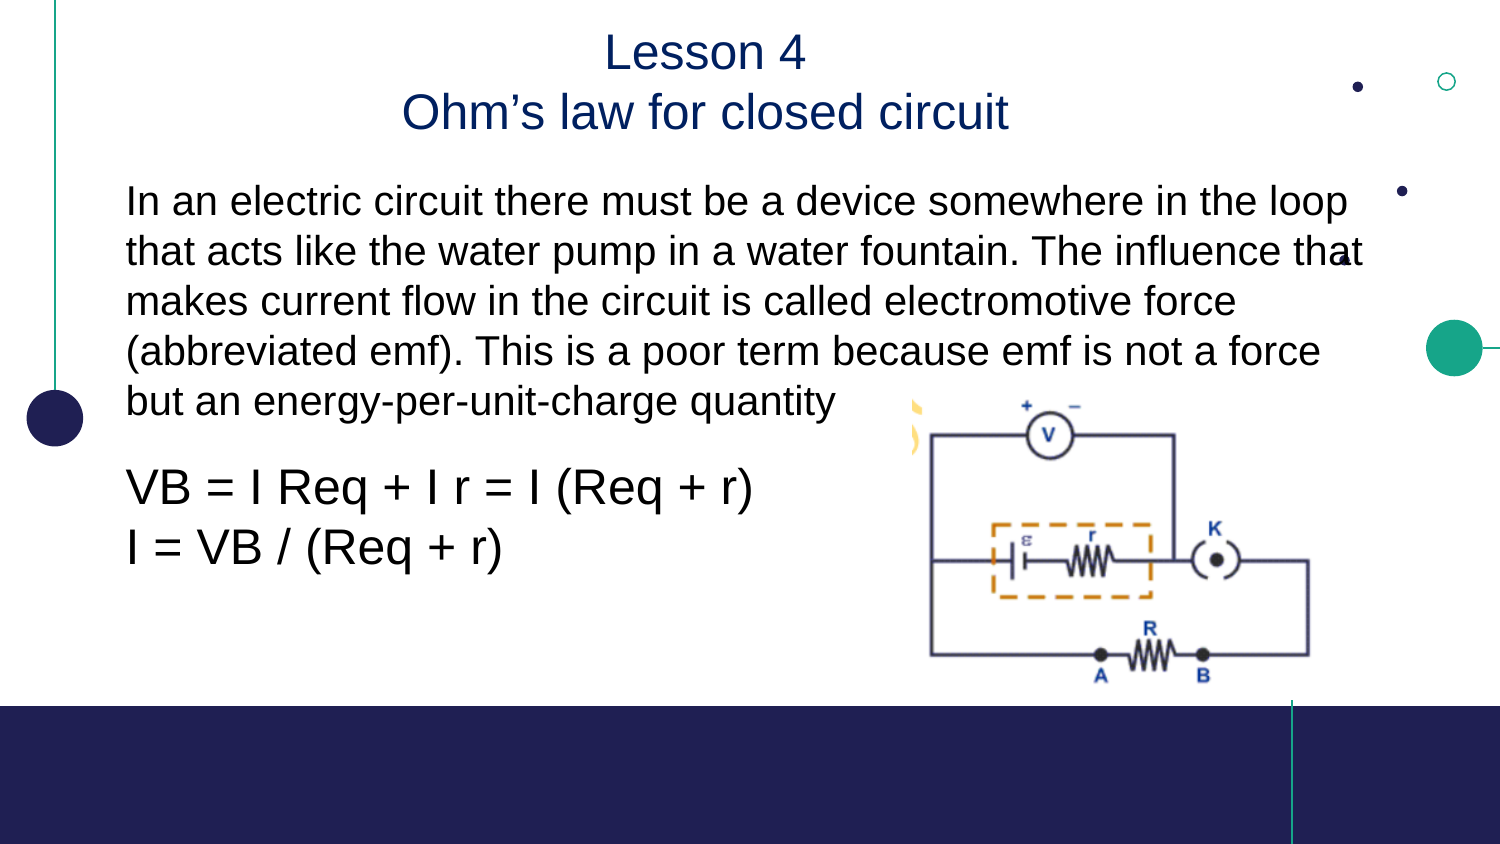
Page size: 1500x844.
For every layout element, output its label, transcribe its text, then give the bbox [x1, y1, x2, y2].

picture [912, 396, 1345, 701]
text_box Lesson 4 Ohm’s law for closed circuit [282, 12, 1129, 148]
text_box VB = I Req + I r = I (Req + r) I = VB / (Req + r) [110, 446, 907, 582]
text_box In an electric circuit there must be a device somewhere in the loop that acts like the water pump in a water fountain. The influence that makes current flow in the circuit is called electromotive force (abbreviated emf). This is a poor term because emf is not a force but an energy-per-unit-charge quantity [110, 166, 1390, 432]
